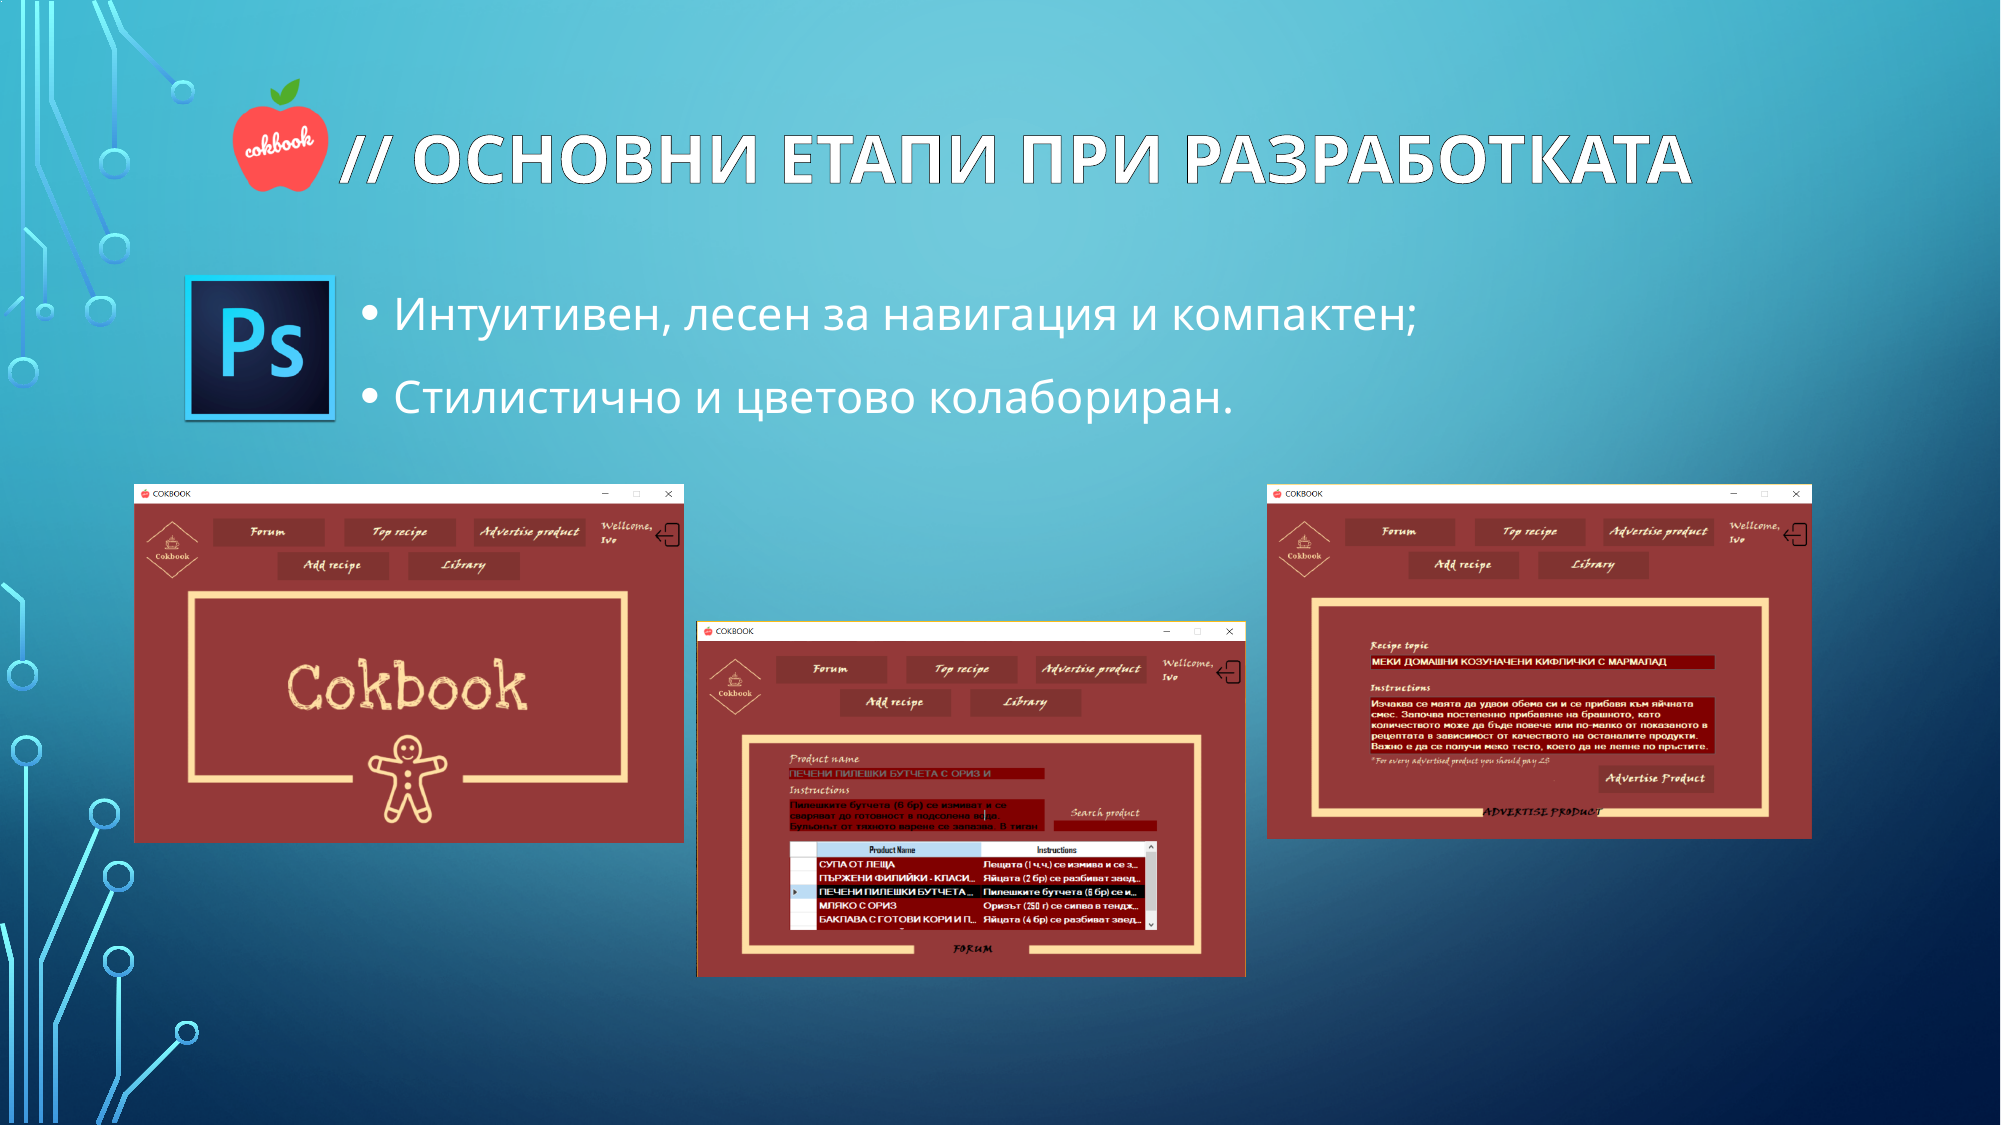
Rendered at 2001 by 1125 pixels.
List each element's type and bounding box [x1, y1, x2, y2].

text_box [0, 0, 201, 1125]
picture [133, 0, 2000, 1125]
